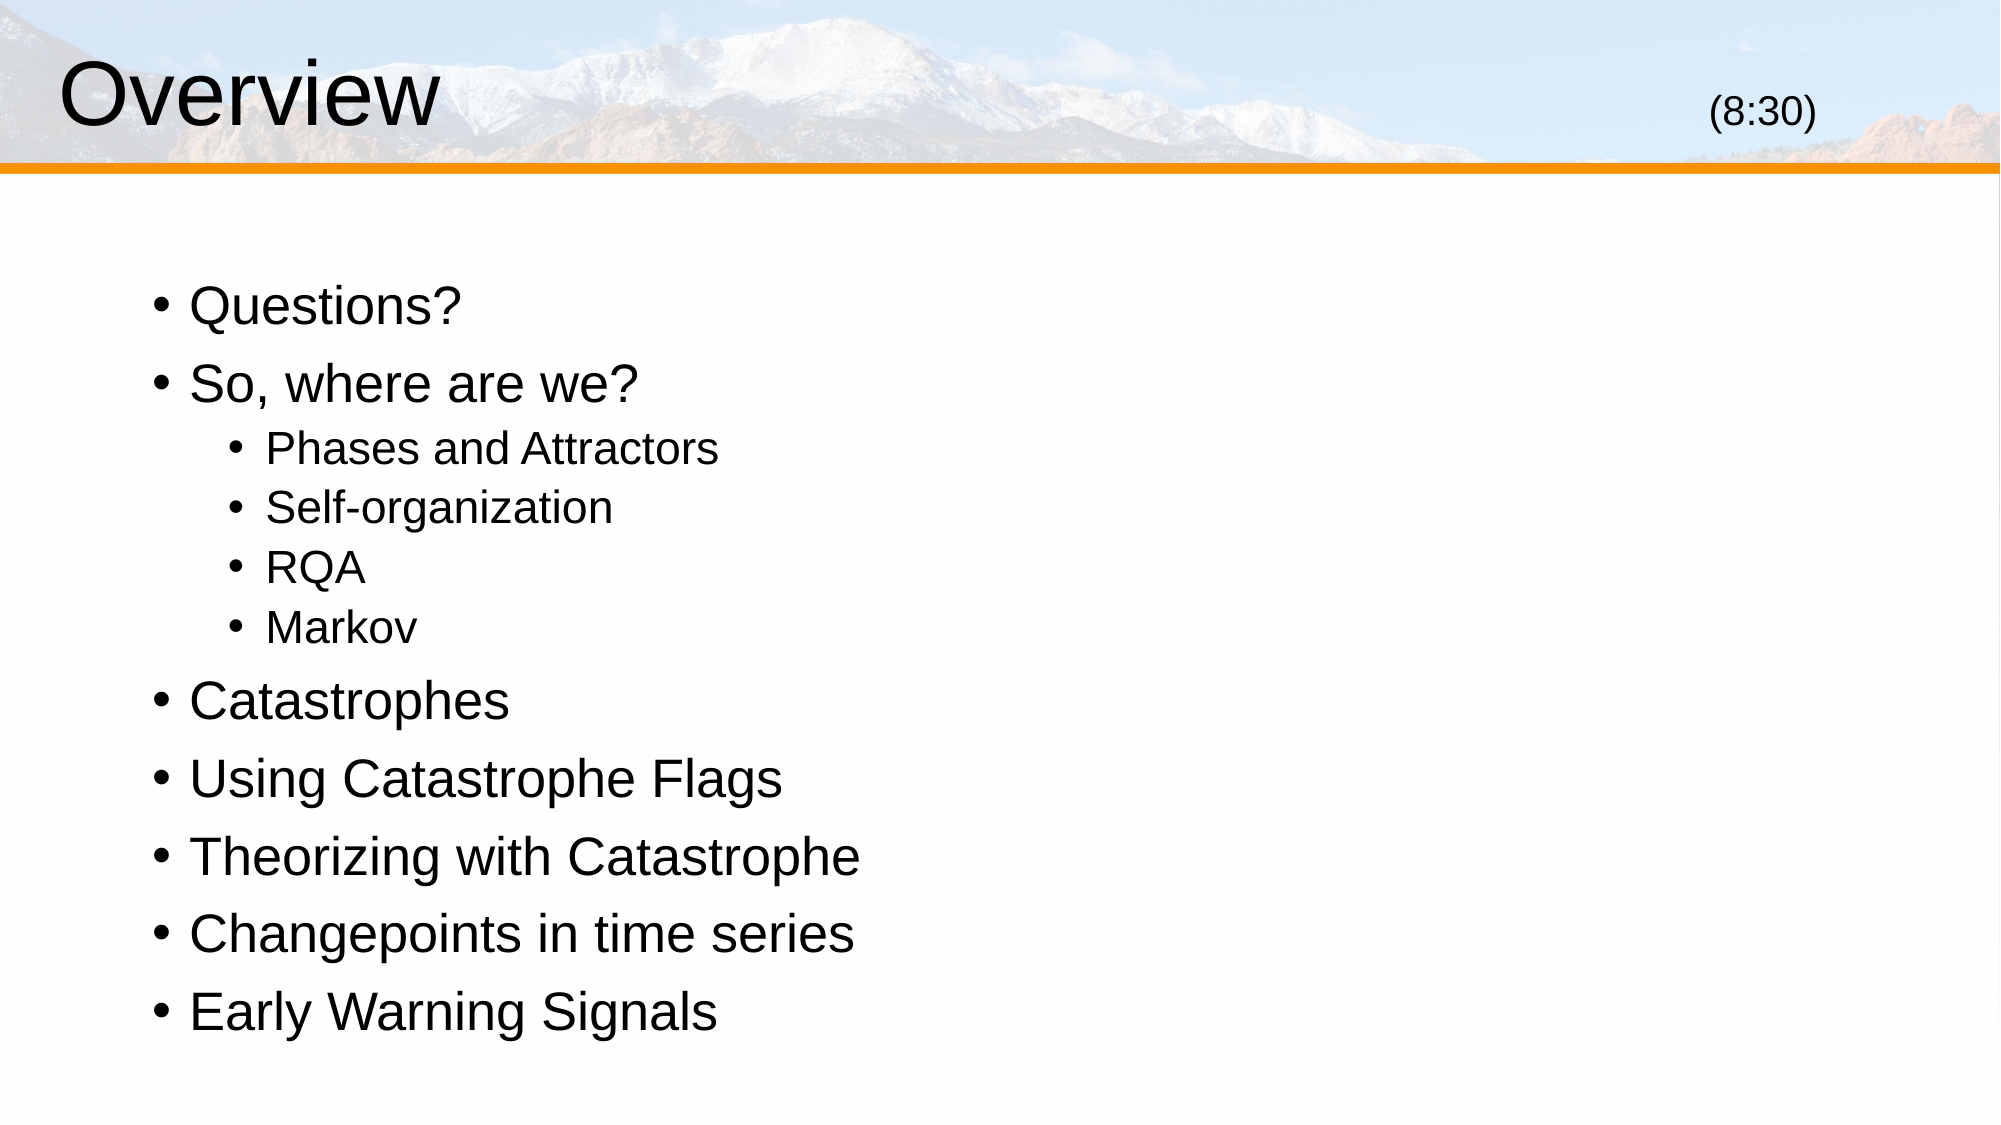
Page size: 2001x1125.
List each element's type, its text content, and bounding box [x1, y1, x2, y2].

title Overview (8:30) [43, 3, 1953, 188]
picture [0, 0, 2000, 1125]
list Questions? So, where are we? Phases and Attractors Self-organization RQA Markov Catastrophes Using Catastrophe Flags Theorizing with Catastrophe Changepoints in time series Early Warning Signals [137, 270, 1863, 1055]
